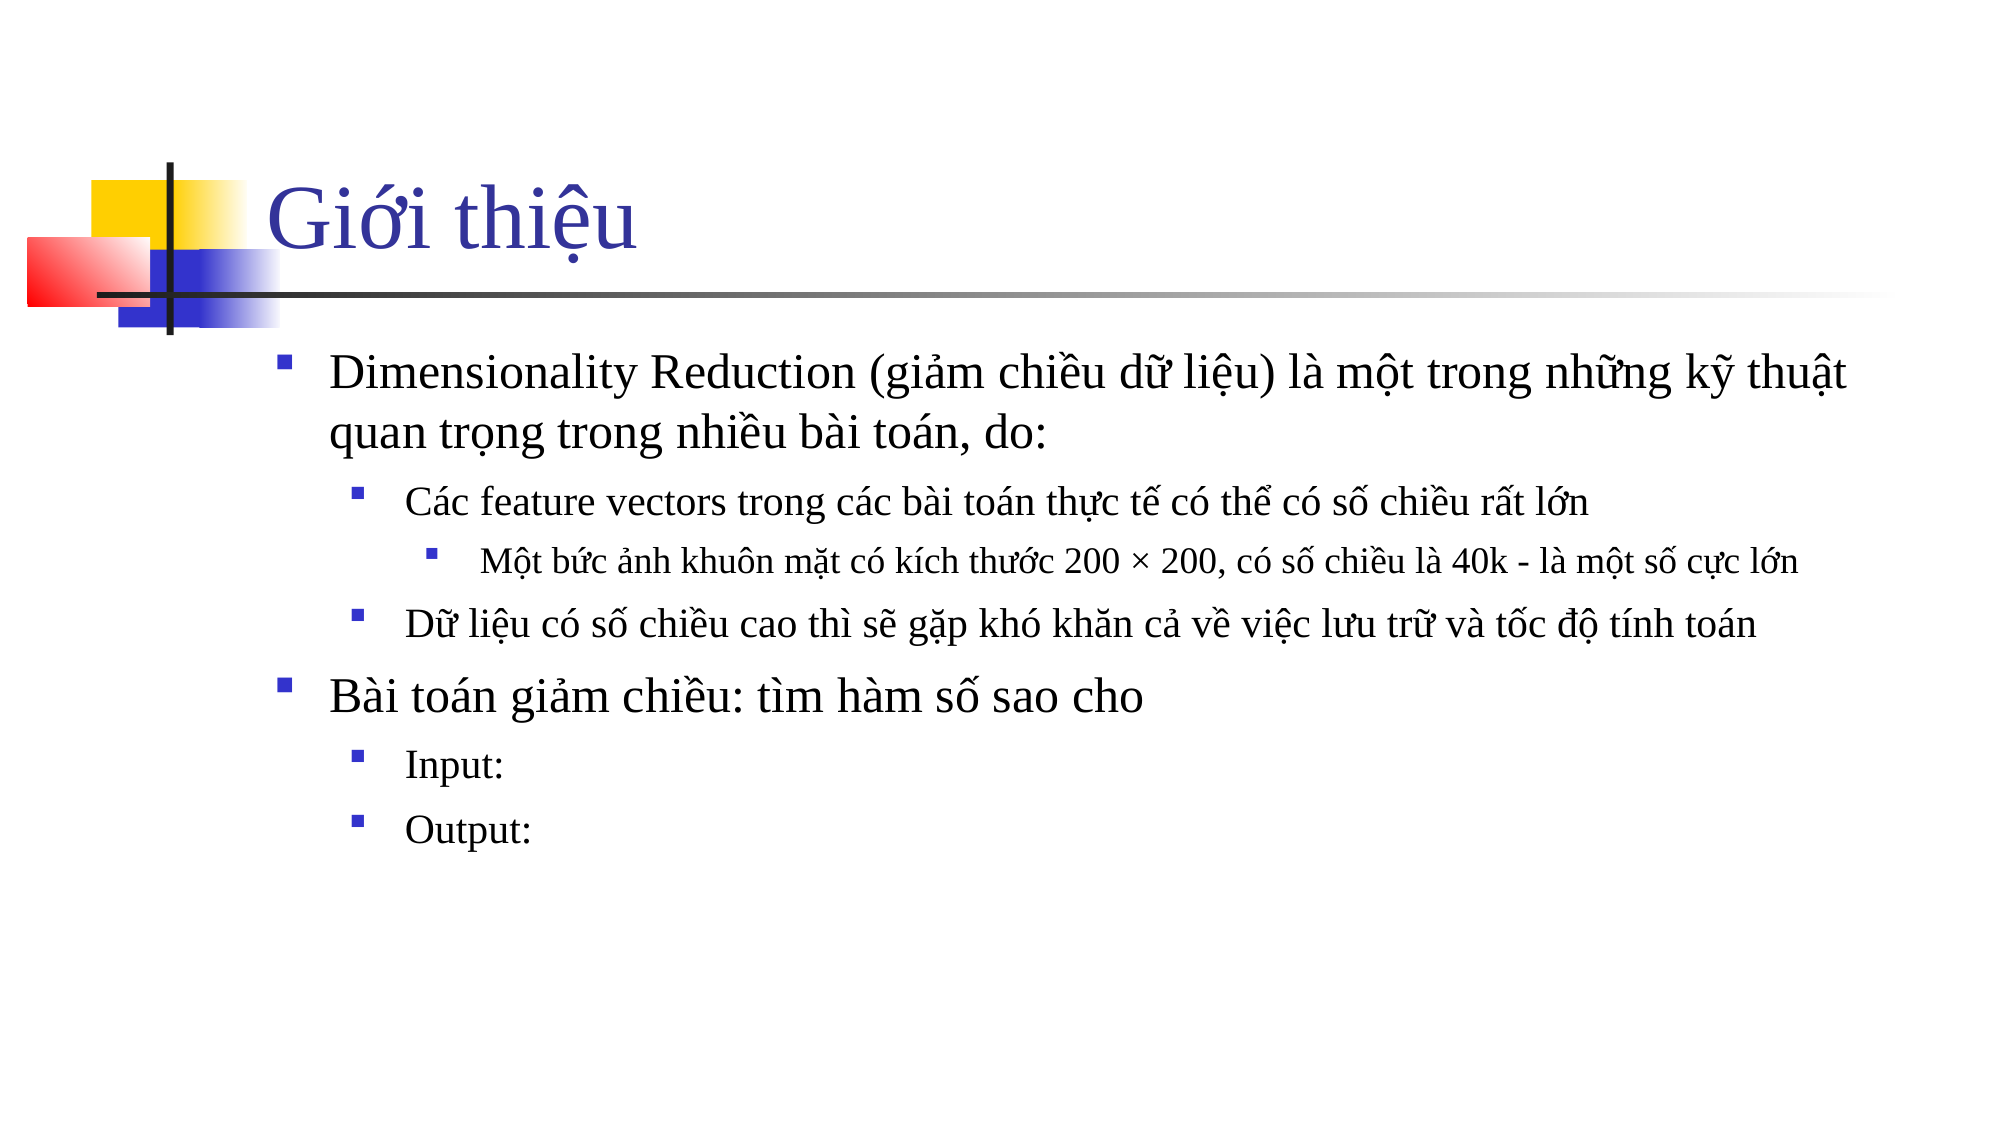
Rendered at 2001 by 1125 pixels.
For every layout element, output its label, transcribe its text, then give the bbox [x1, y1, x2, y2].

title Giới thiệu [251, 34, 1956, 275]
